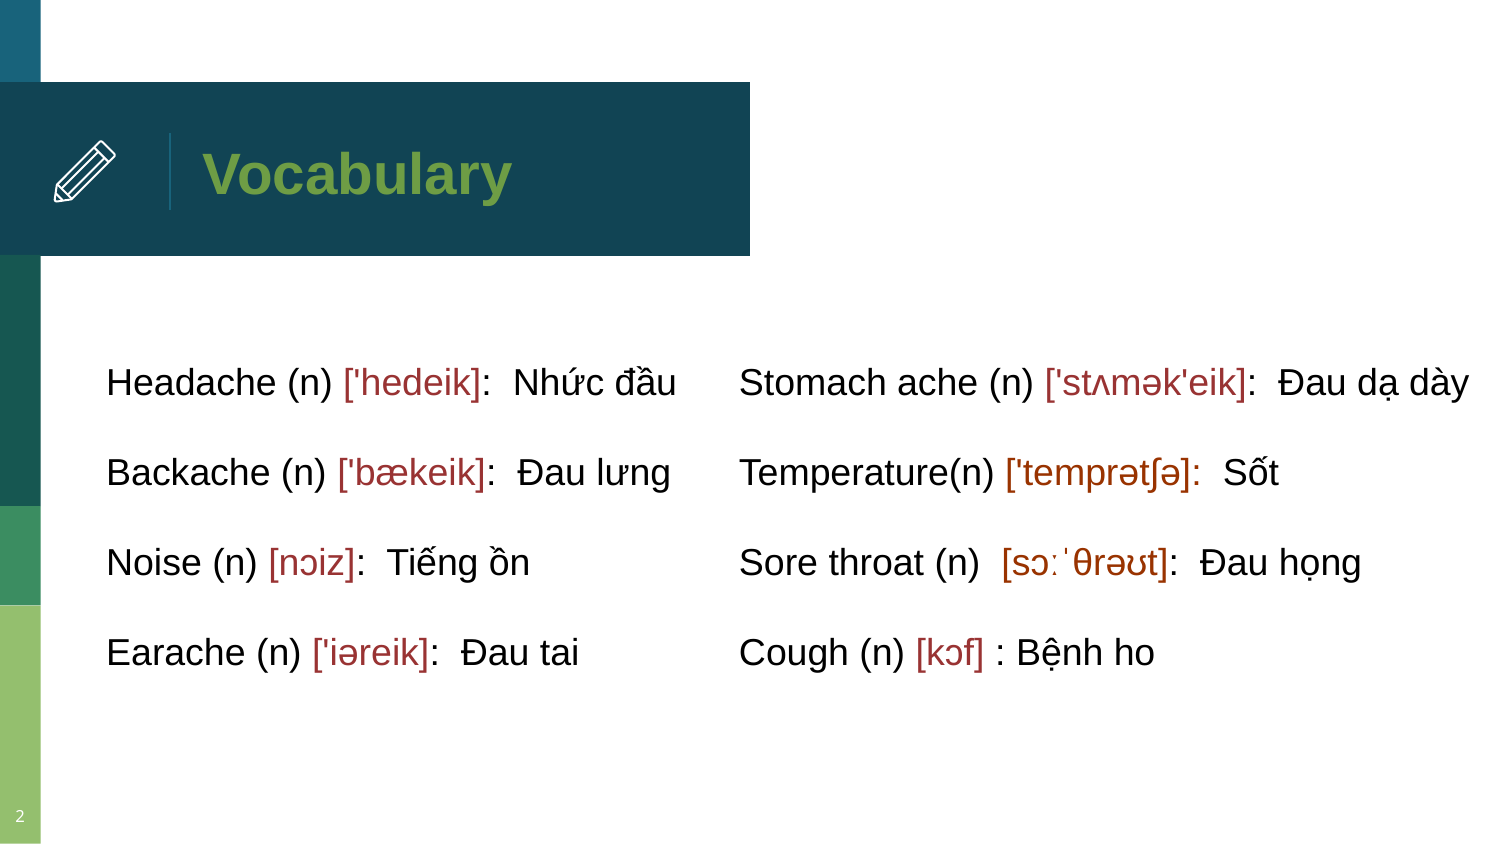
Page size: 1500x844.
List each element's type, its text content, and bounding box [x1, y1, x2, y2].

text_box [54, 141, 116, 202]
text_box Stomach ache (n) ['stʌmək'eik]: Đau dạ dày Temperature(n) ['temprət∫ə]: Sốt Sore throat (n) [sɔːˈθrəʊt]: Đau họng Cough (n) [kɔf] : Bệnh ho [724, 350, 1489, 716]
title Vocabulary [187, 87, 715, 256]
slide_number 2 [0, 790, 49, 844]
text_box Headache (n) ['hedeik]: Nhức đầu Backache (n) ['bækeik]: Đau lưng Noise (n) [nɔiz]: Tiếng ồn Earache (n) ['iəreik]: Đau tai [91, 350, 715, 821]
